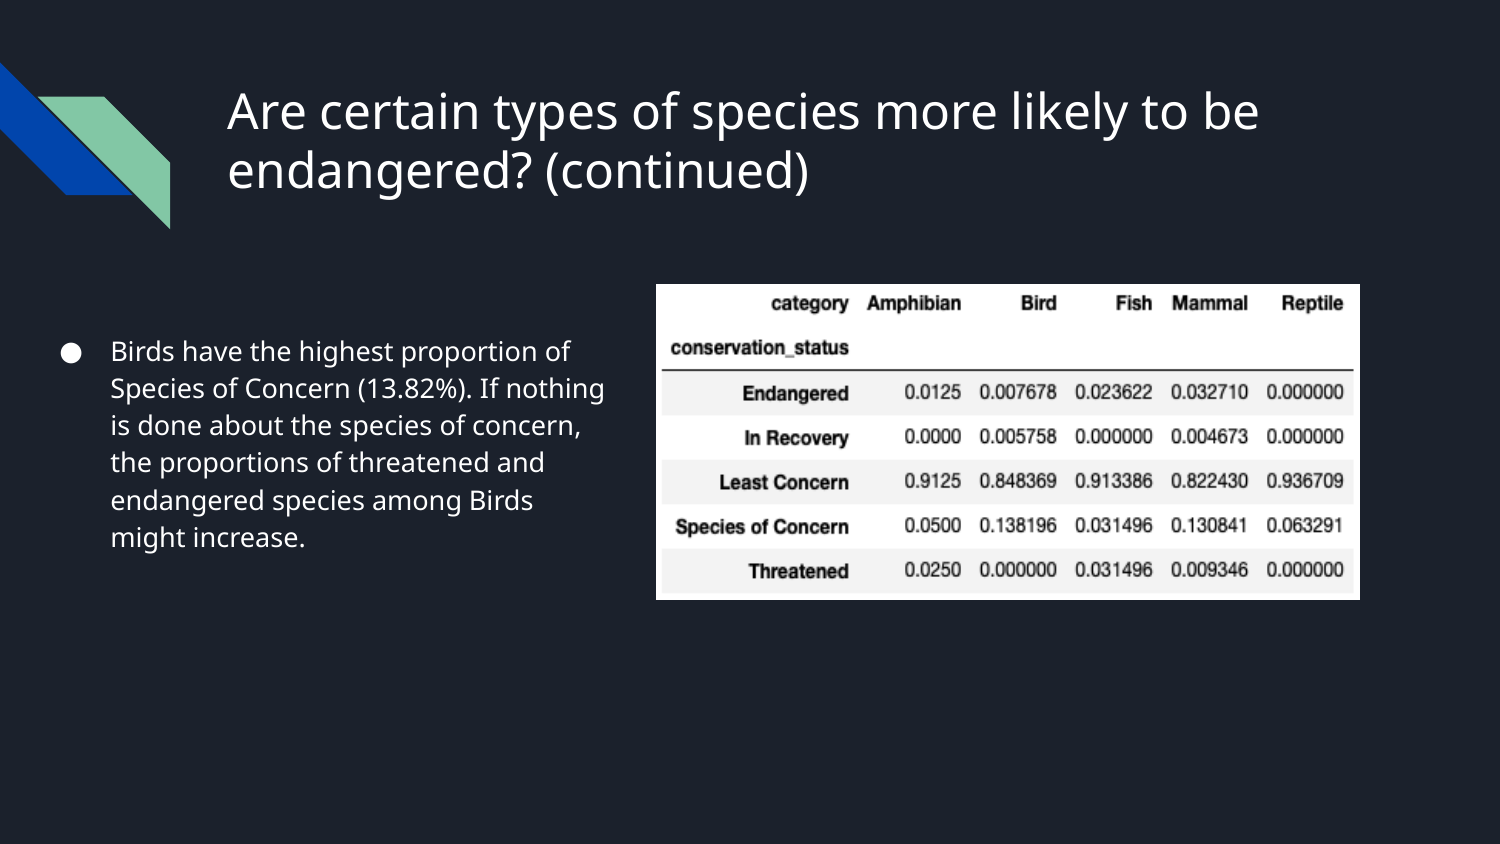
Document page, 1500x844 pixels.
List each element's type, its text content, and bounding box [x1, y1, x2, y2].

list Birds have the highest proportion of Species of Concern (13.82%). If nothing is done about the species of concern, the proportions of threatened and endangered species among Birds might increase. [20, 257, 624, 779]
picture [656, 284, 1360, 600]
title Are certain types of species more likely to be endangered? (continued) [212, 64, 1368, 215]
